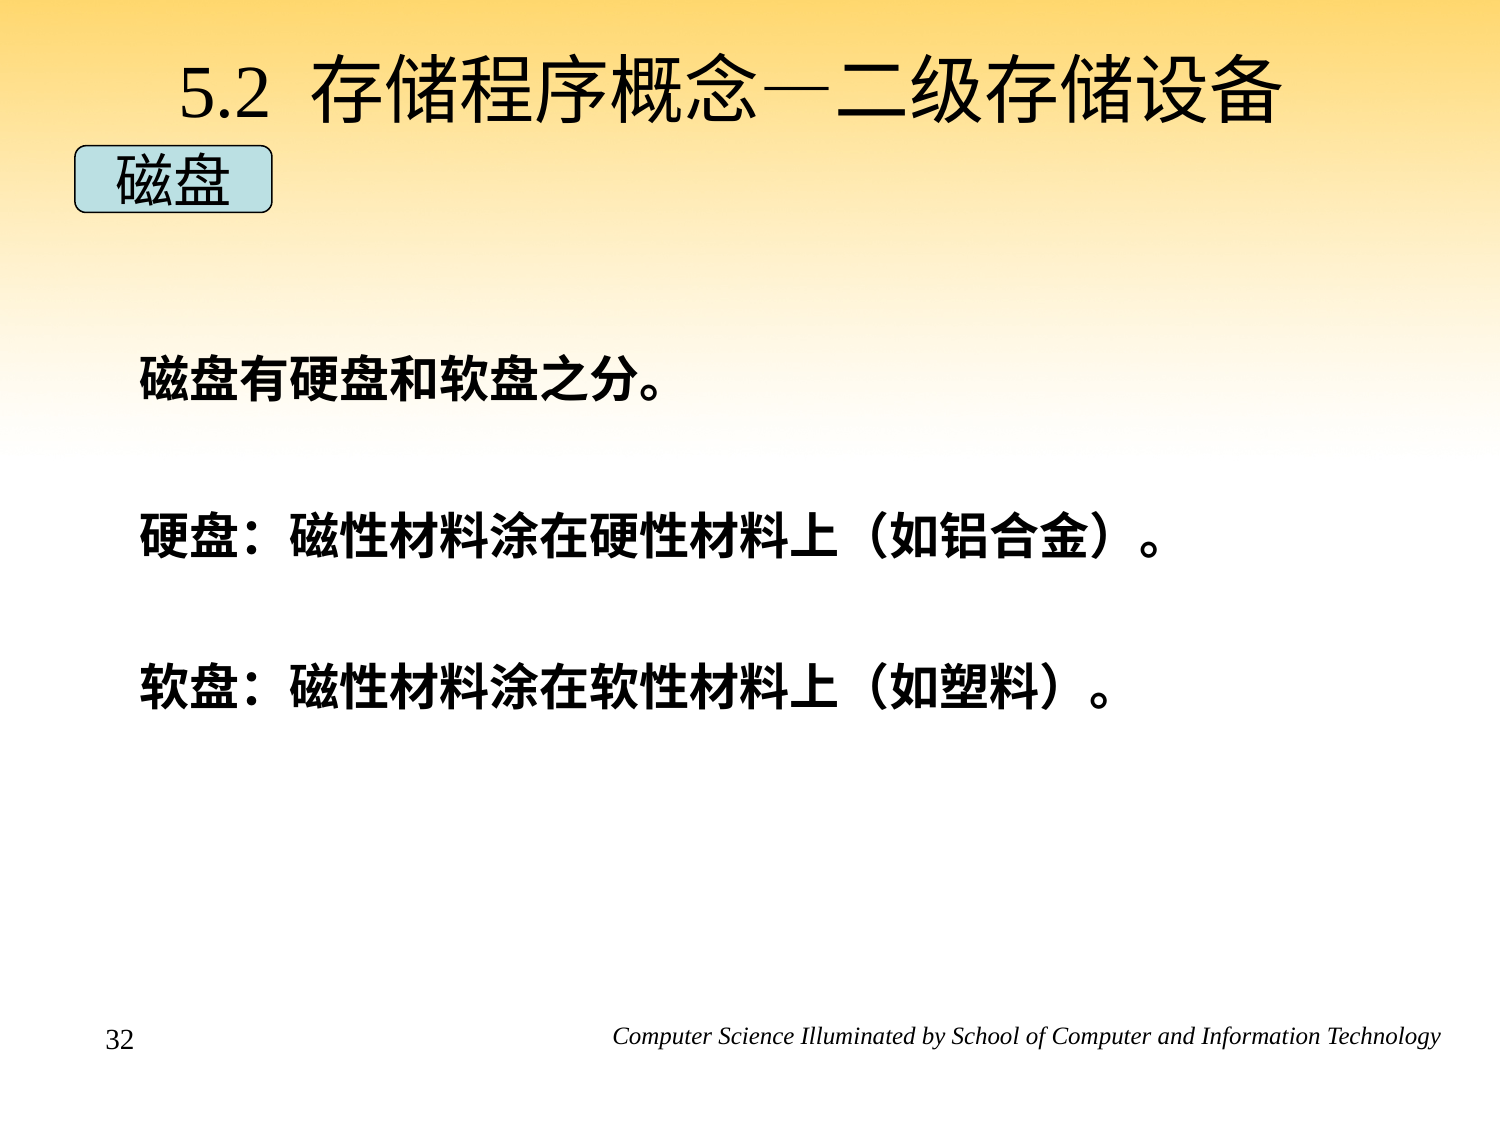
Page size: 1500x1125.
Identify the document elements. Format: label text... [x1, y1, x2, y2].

text_box 软盘：磁性材料涂在软性材料上（如塑料）。 [124, 620, 1425, 750]
picture [0, 0, 1500, 1125]
text_box 磁盘有硬盘和软盘之分。 [125, 312, 1307, 443]
text_box 硬盘：磁性材料涂在硬性材料上（如铝合金）。 [124, 470, 1425, 600]
text_box 磁盘 [74, 145, 272, 213]
title 5.2 存储程序概念—二级存储设备 [112, 12, 1350, 162]
slide_number 32 [75, 1012, 150, 1066]
